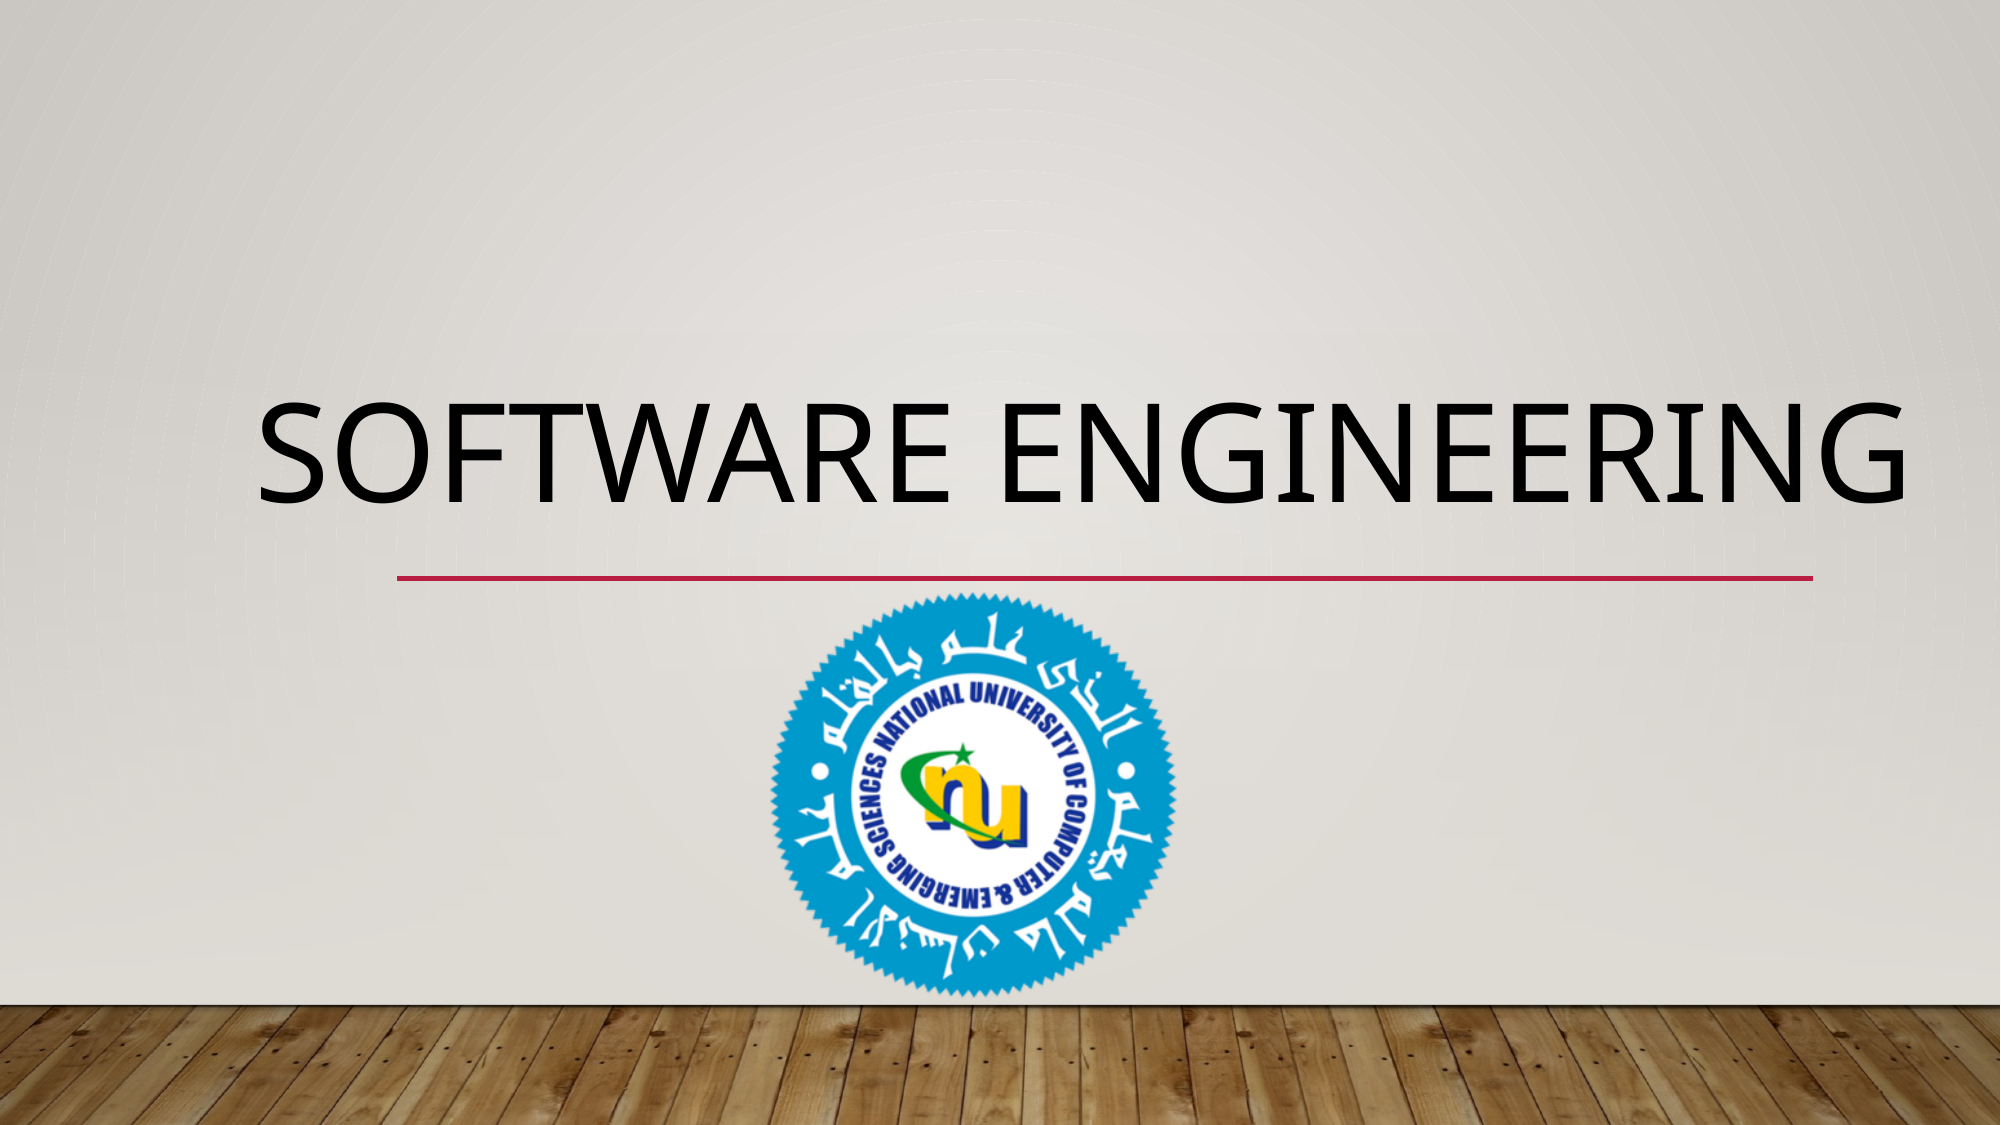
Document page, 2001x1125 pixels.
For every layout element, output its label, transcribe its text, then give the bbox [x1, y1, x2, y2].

picture [0, 1005, 2000, 1125]
picture [770, 591, 1177, 999]
title SOFTWARE ENGINEERING [210, 225, 1959, 533]
